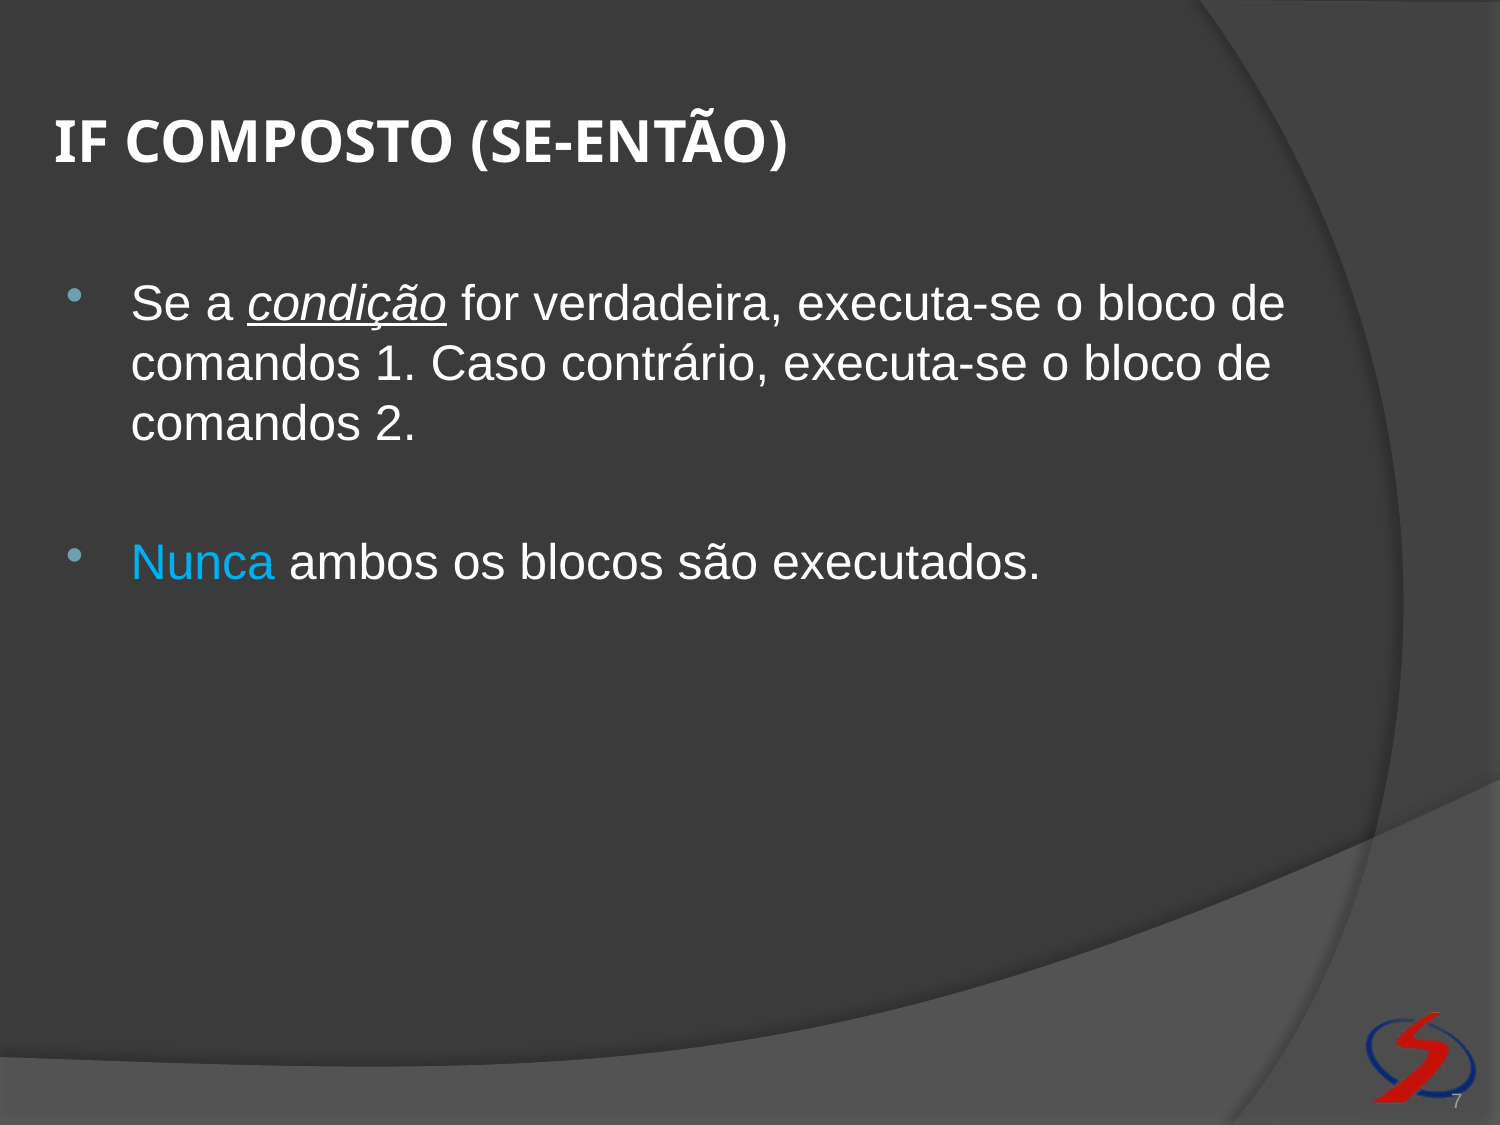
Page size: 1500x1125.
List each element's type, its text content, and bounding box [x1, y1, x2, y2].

list Se a condição for verdadeira, executa-se o bloco de comandos 1. Caso contrário, executa-se o bloco de comandos 2. Nunca ambos os blocos são executados. [46, 262, 1454, 1005]
slide_number 7 [1337, 1053, 1463, 1114]
title If composto (SE-Então) [46, 45, 1454, 233]
picture [1359, 1011, 1483, 1108]
